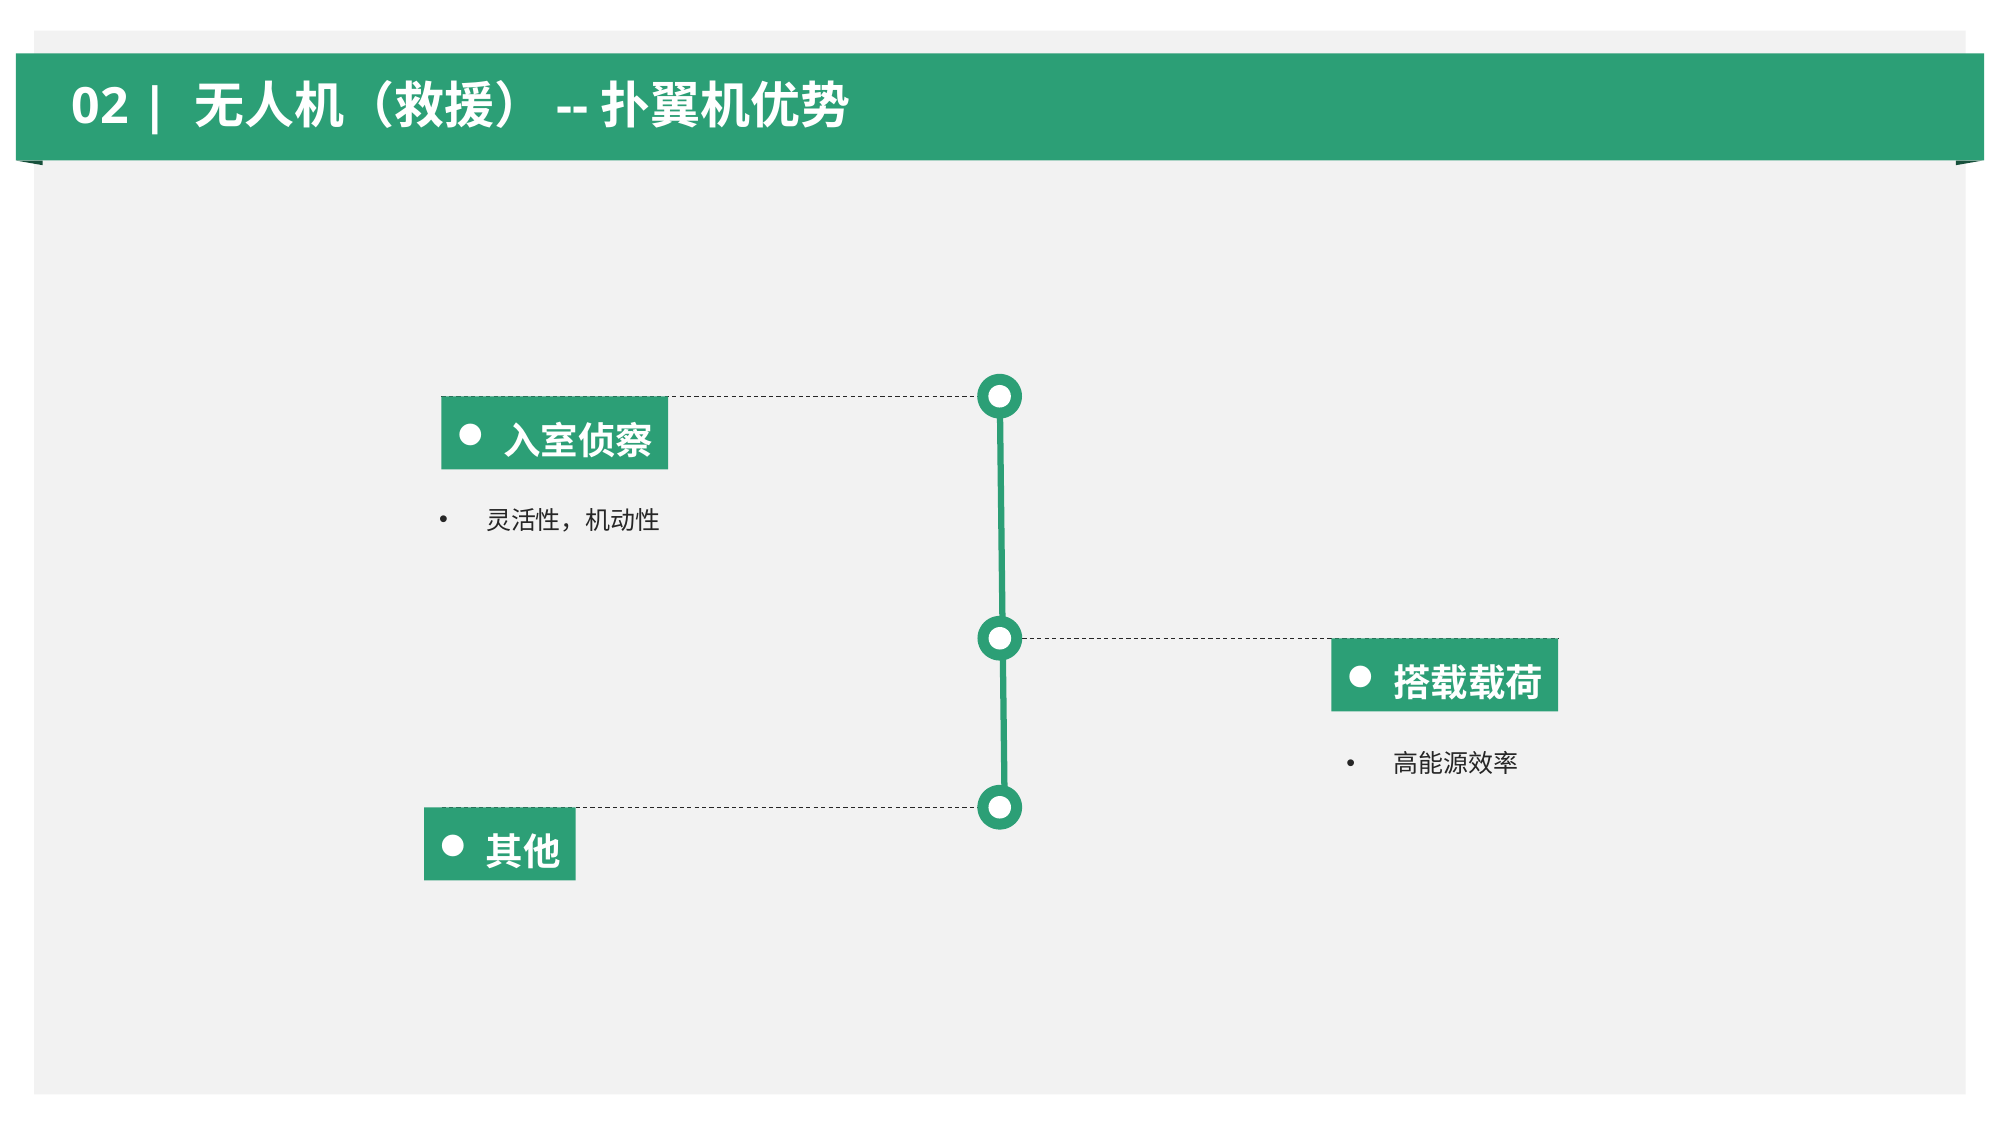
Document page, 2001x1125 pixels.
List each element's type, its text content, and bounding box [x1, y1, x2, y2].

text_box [977, 615, 1023, 661]
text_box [999, 419, 1005, 615]
text_box 入室侦察 [441, 397, 669, 470]
text_box 搭载载荷 [1331, 639, 1559, 712]
text_box 其他 [424, 807, 576, 881]
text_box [977, 373, 1022, 419]
text_box 灵活性，机动性 [424, 481, 951, 542]
list 02 | 无人机（救援）--扑翼机优势 [57, 68, 1935, 146]
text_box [999, 661, 1005, 784]
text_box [977, 784, 1023, 830]
text_box 高能源效率 [1331, 725, 1858, 785]
